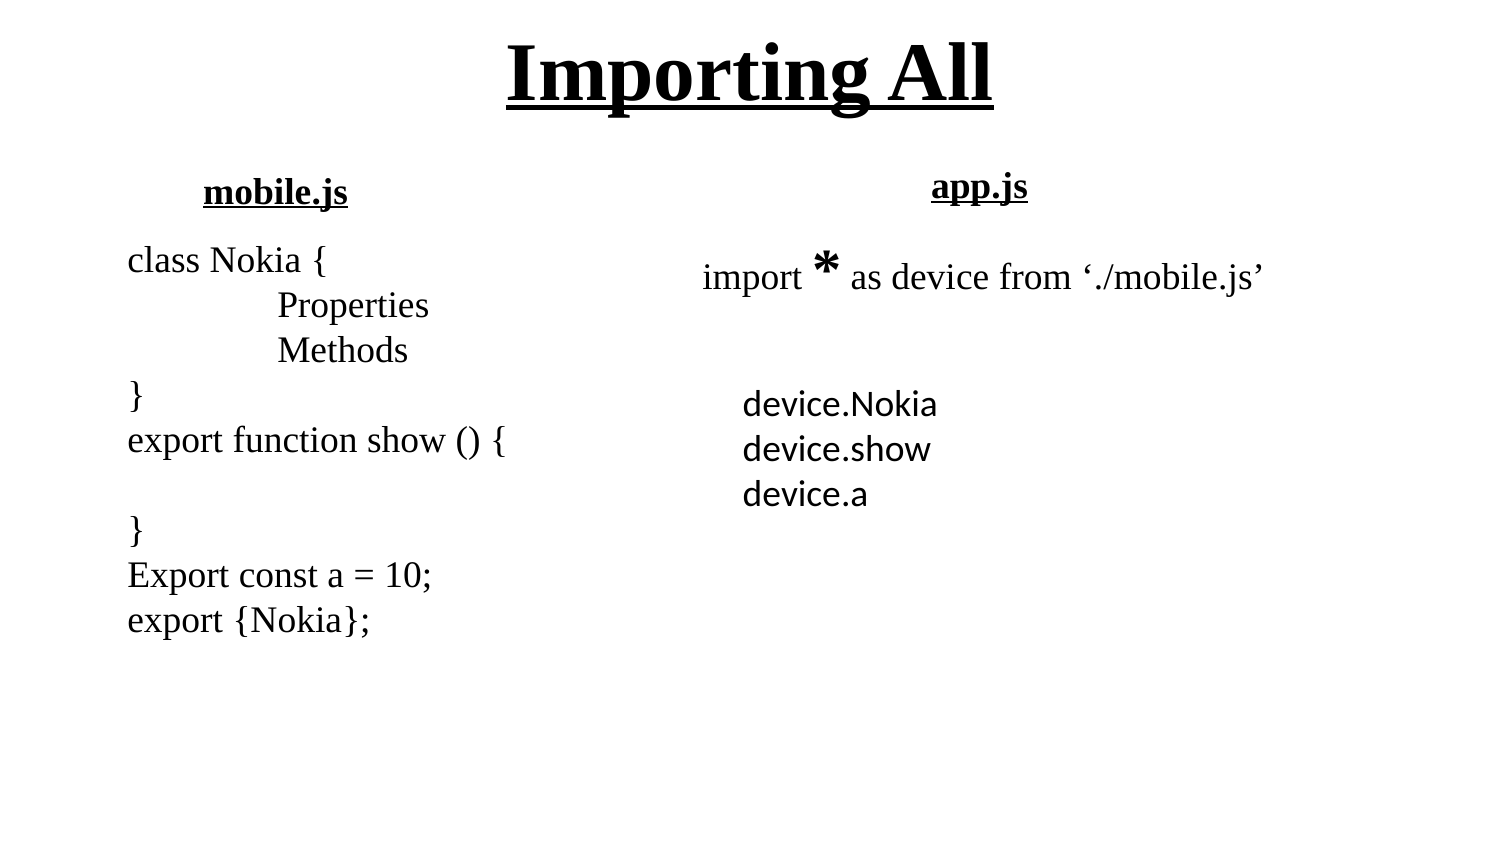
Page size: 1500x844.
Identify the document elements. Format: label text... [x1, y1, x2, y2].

text_box import * as device from ‘./mobile.js’ [687, 223, 1400, 309]
text_box device.Nokia device.show device.a [727, 371, 953, 522]
title Importing All [75, 0, 1425, 138]
text_box class Nokia { Properties Methods } export function show () { } Export const a = 10; export {Nokia}; [112, 227, 663, 648]
text_box mobile.js [188, 159, 364, 220]
text_box app.js [916, 153, 1043, 214]
